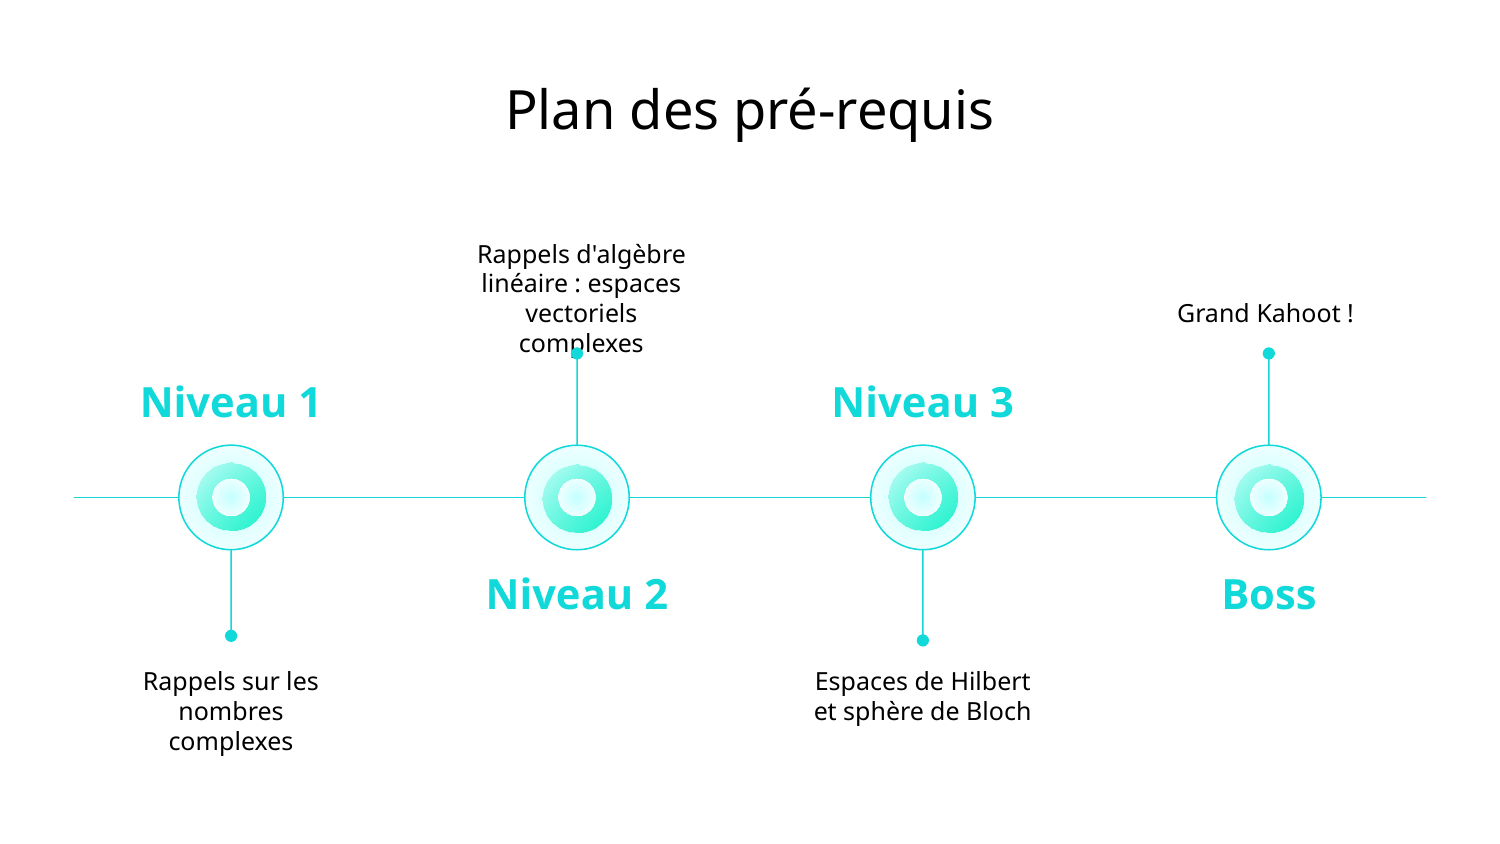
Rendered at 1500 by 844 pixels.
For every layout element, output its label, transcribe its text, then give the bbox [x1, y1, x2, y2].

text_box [74, 444, 1426, 550]
title Plan des pré-requis [77, 68, 1423, 148]
text_box Niveau 1 [101, 378, 361, 424]
text_box Espaces de Hilbert et sphère de Bloch [793, 650, 1053, 764]
text_box Rappels sur les nombres complexes [101, 650, 361, 764]
text_box Grand Kahoot ! [1139, 223, 1399, 337]
text_box Rappels d'algèbre linéaire : espaces vectoriels complexes [447, 223, 716, 337]
text_box Niveau 2 [447, 570, 707, 616]
text_box Niveau 3 [793, 378, 1053, 424]
text_box Boss [1139, 570, 1399, 616]
